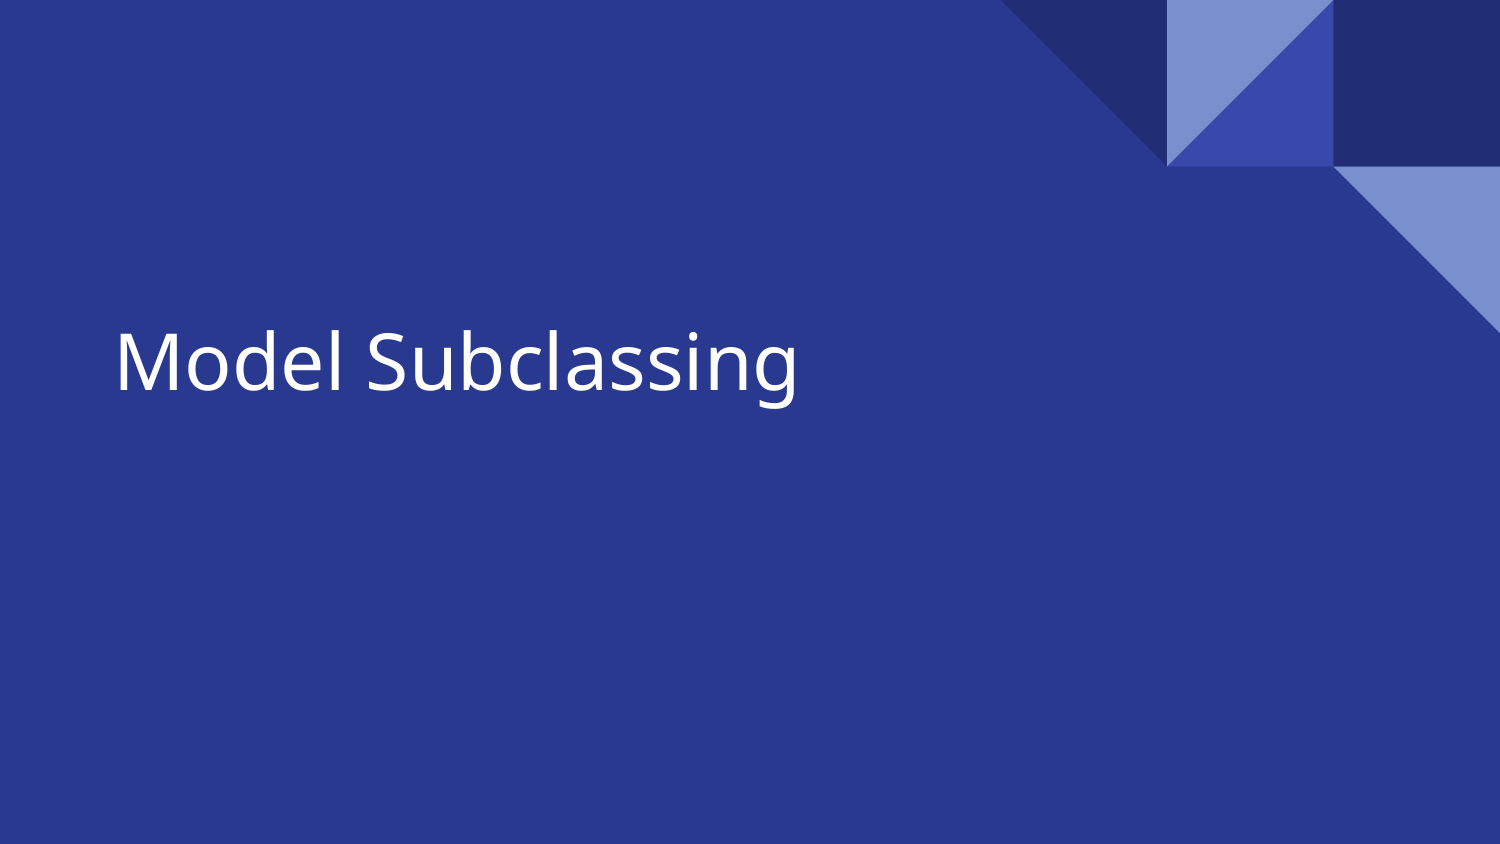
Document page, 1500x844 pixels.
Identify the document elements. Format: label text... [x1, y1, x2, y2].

title Model Subclassing [98, 291, 1447, 429]
